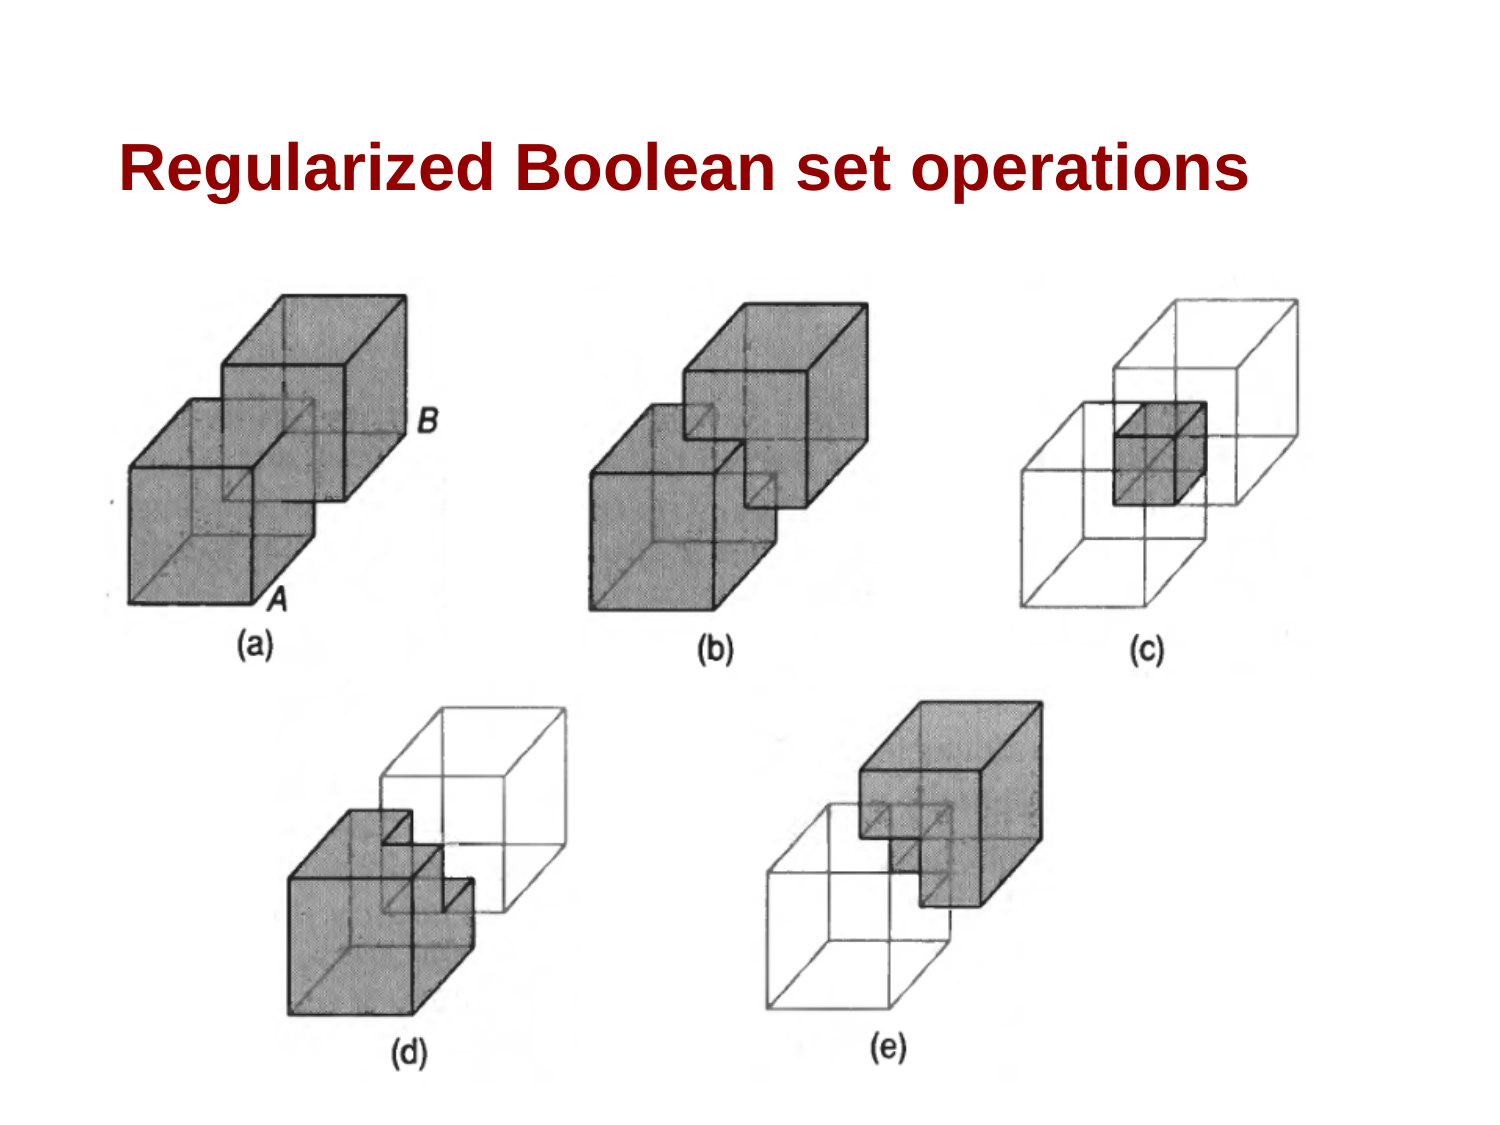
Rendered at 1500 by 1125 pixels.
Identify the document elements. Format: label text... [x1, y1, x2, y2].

picture [274, 274, 880, 1086]
picture [103, 277, 449, 678]
picture [749, 684, 1055, 1087]
title Regularized Boolean set operations [103, 59, 1397, 278]
picture [1009, 271, 1313, 678]
